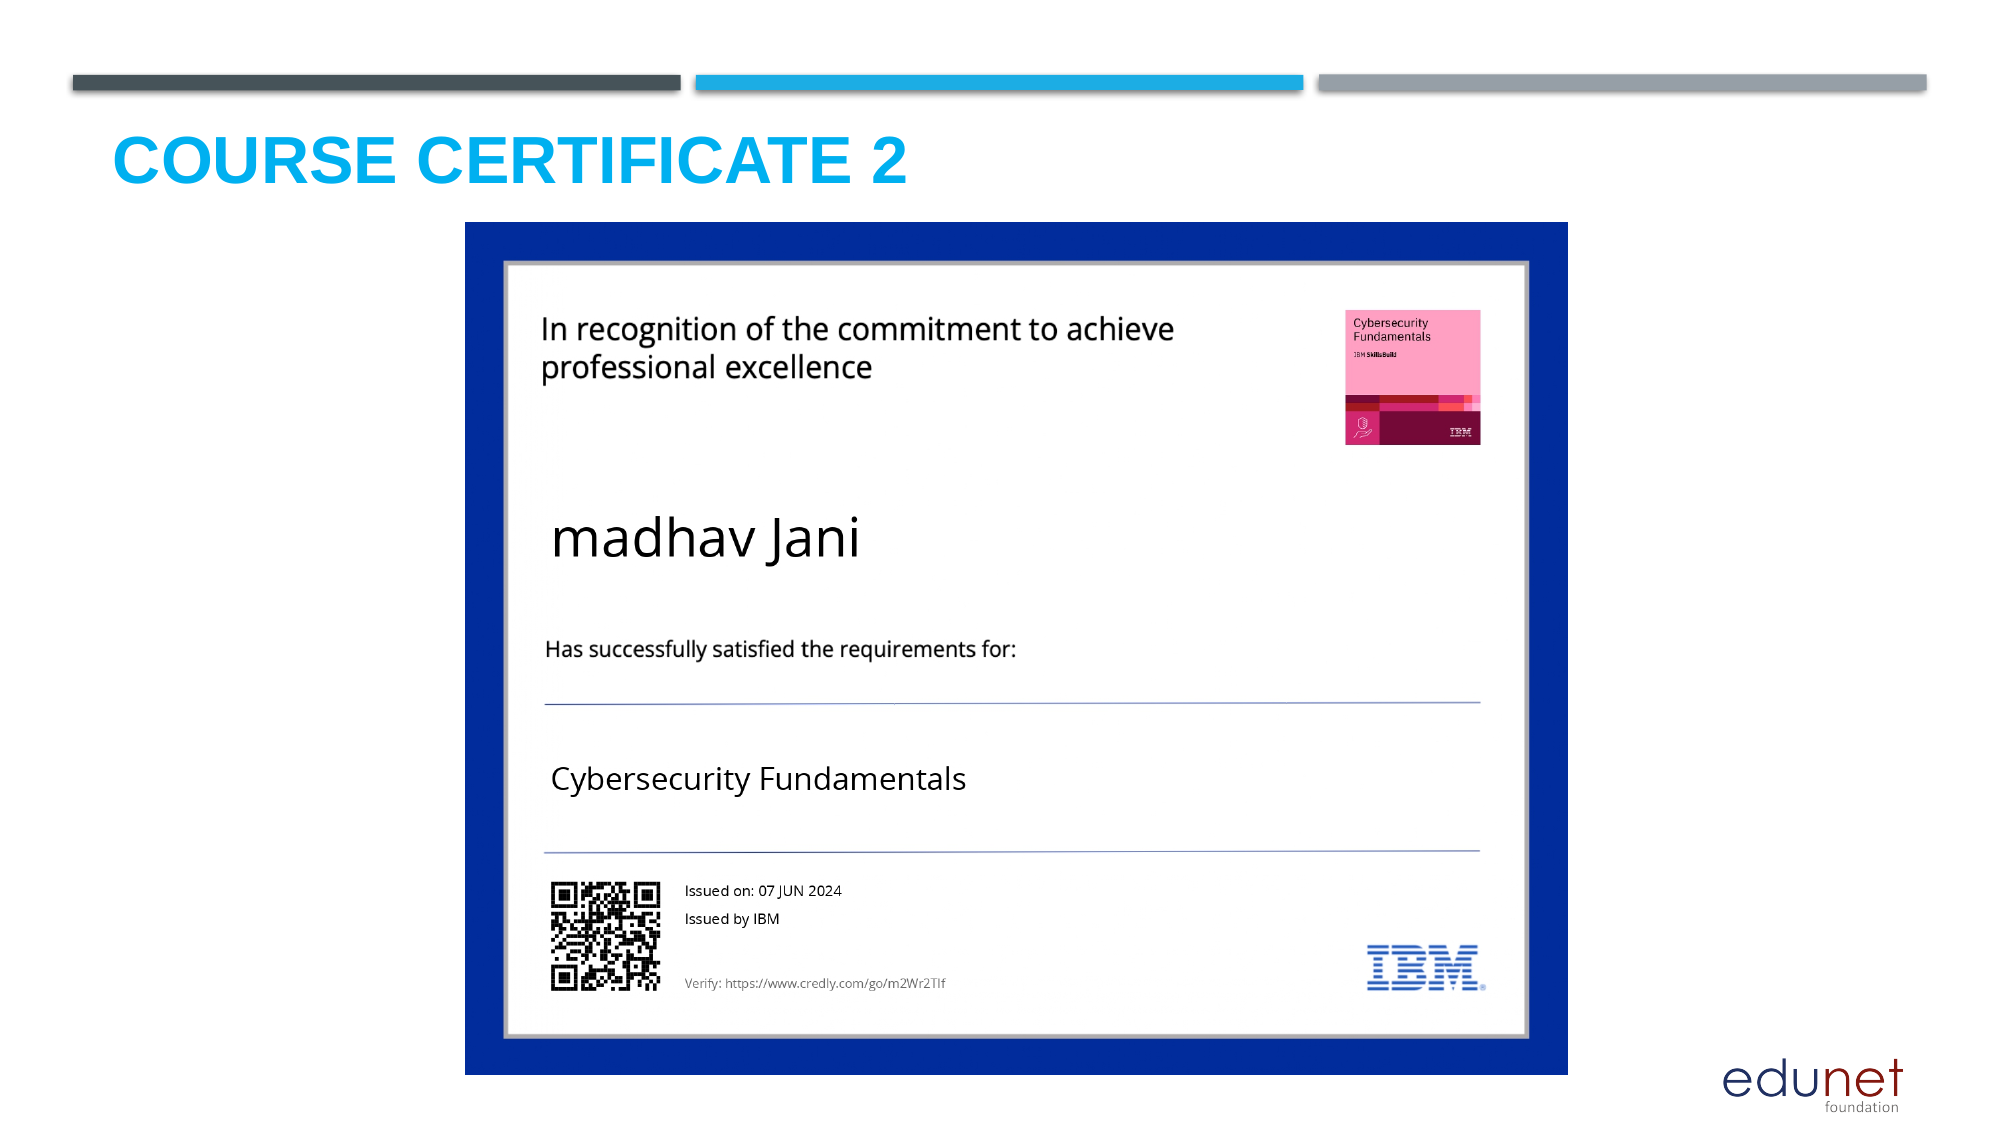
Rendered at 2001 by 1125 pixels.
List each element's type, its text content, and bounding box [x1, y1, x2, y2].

picture [465, 221, 1568, 1076]
picture [1719, 1056, 1905, 1116]
title course certificate 2 [97, 117, 1908, 205]
